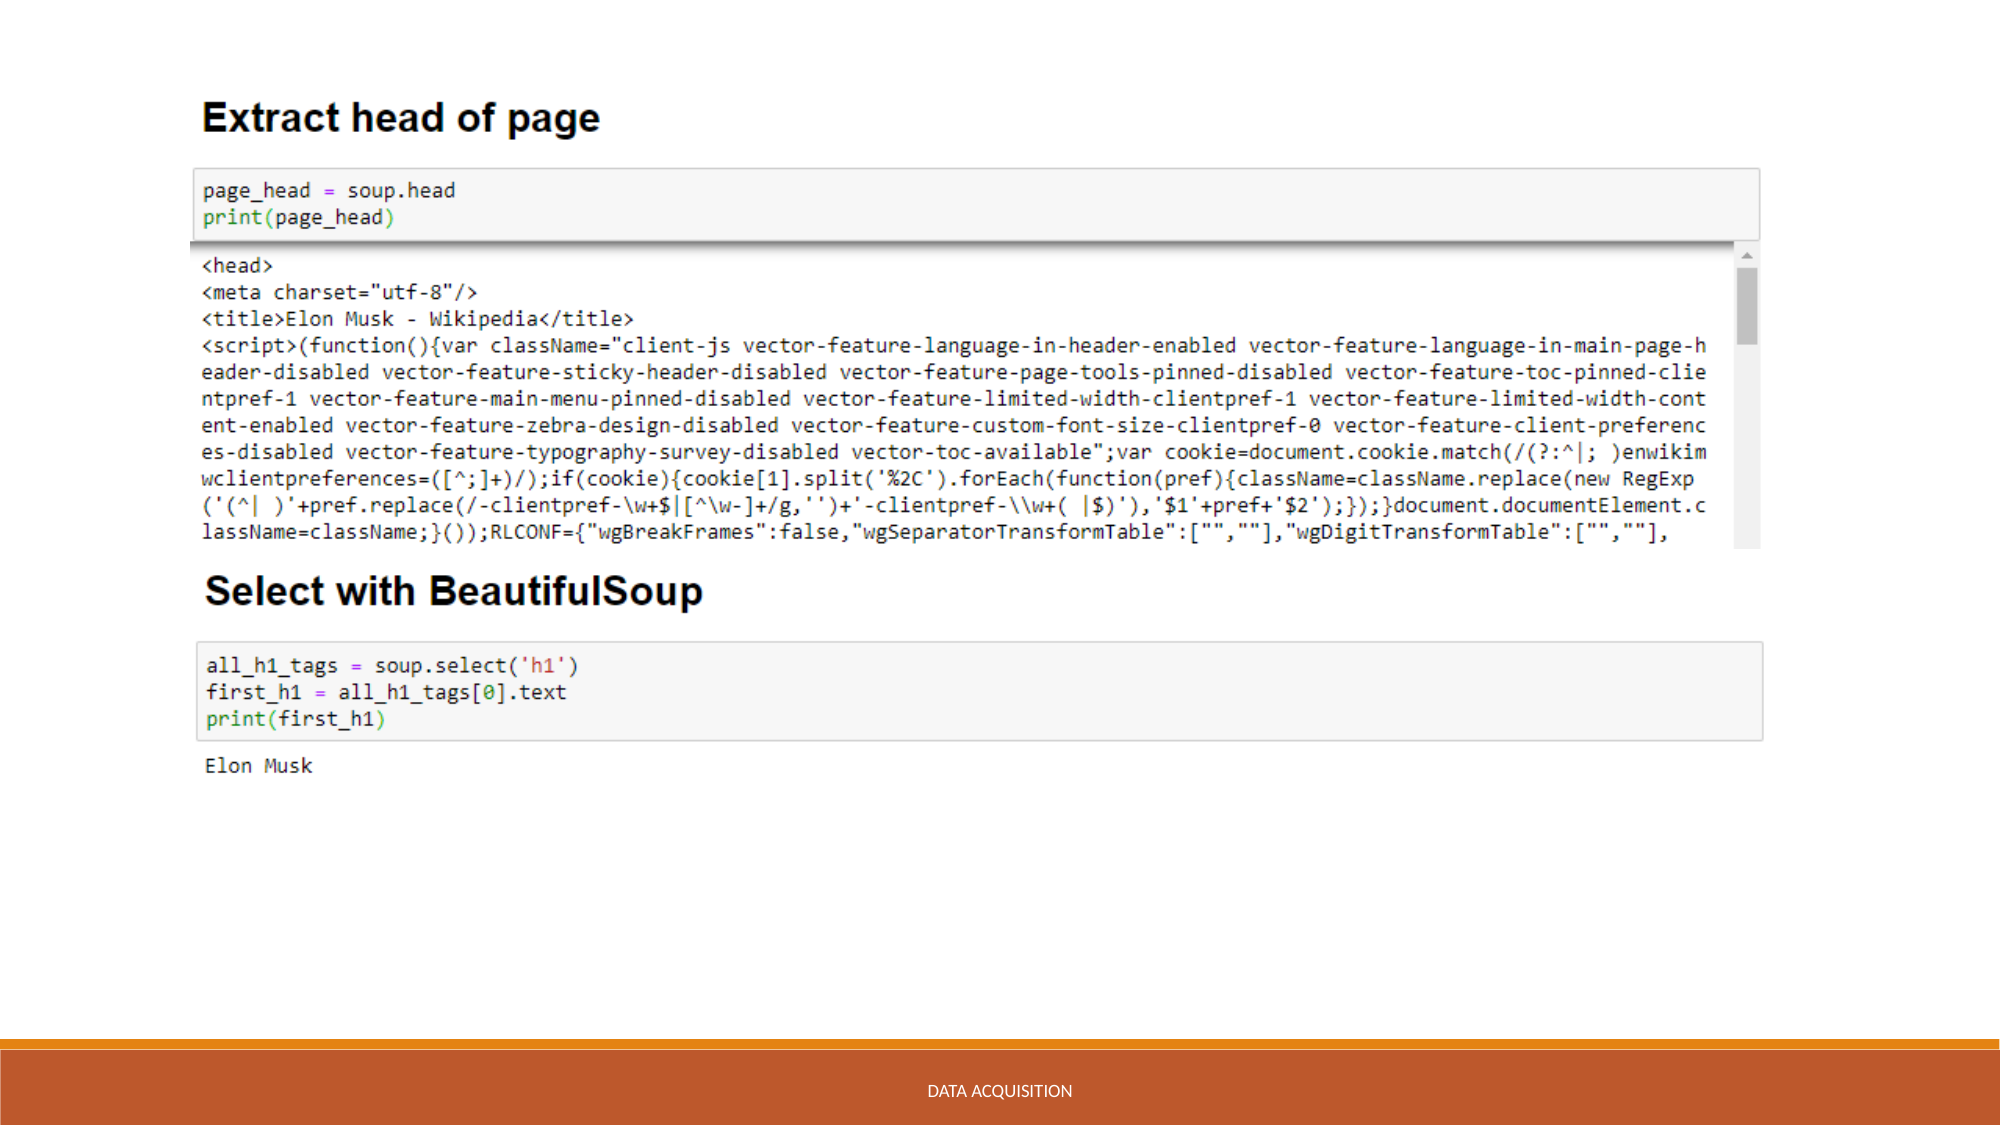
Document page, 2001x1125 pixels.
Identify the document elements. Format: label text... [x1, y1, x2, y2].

footer Data Acquisition [604, 1059, 1396, 1120]
picture [187, 84, 1778, 796]
